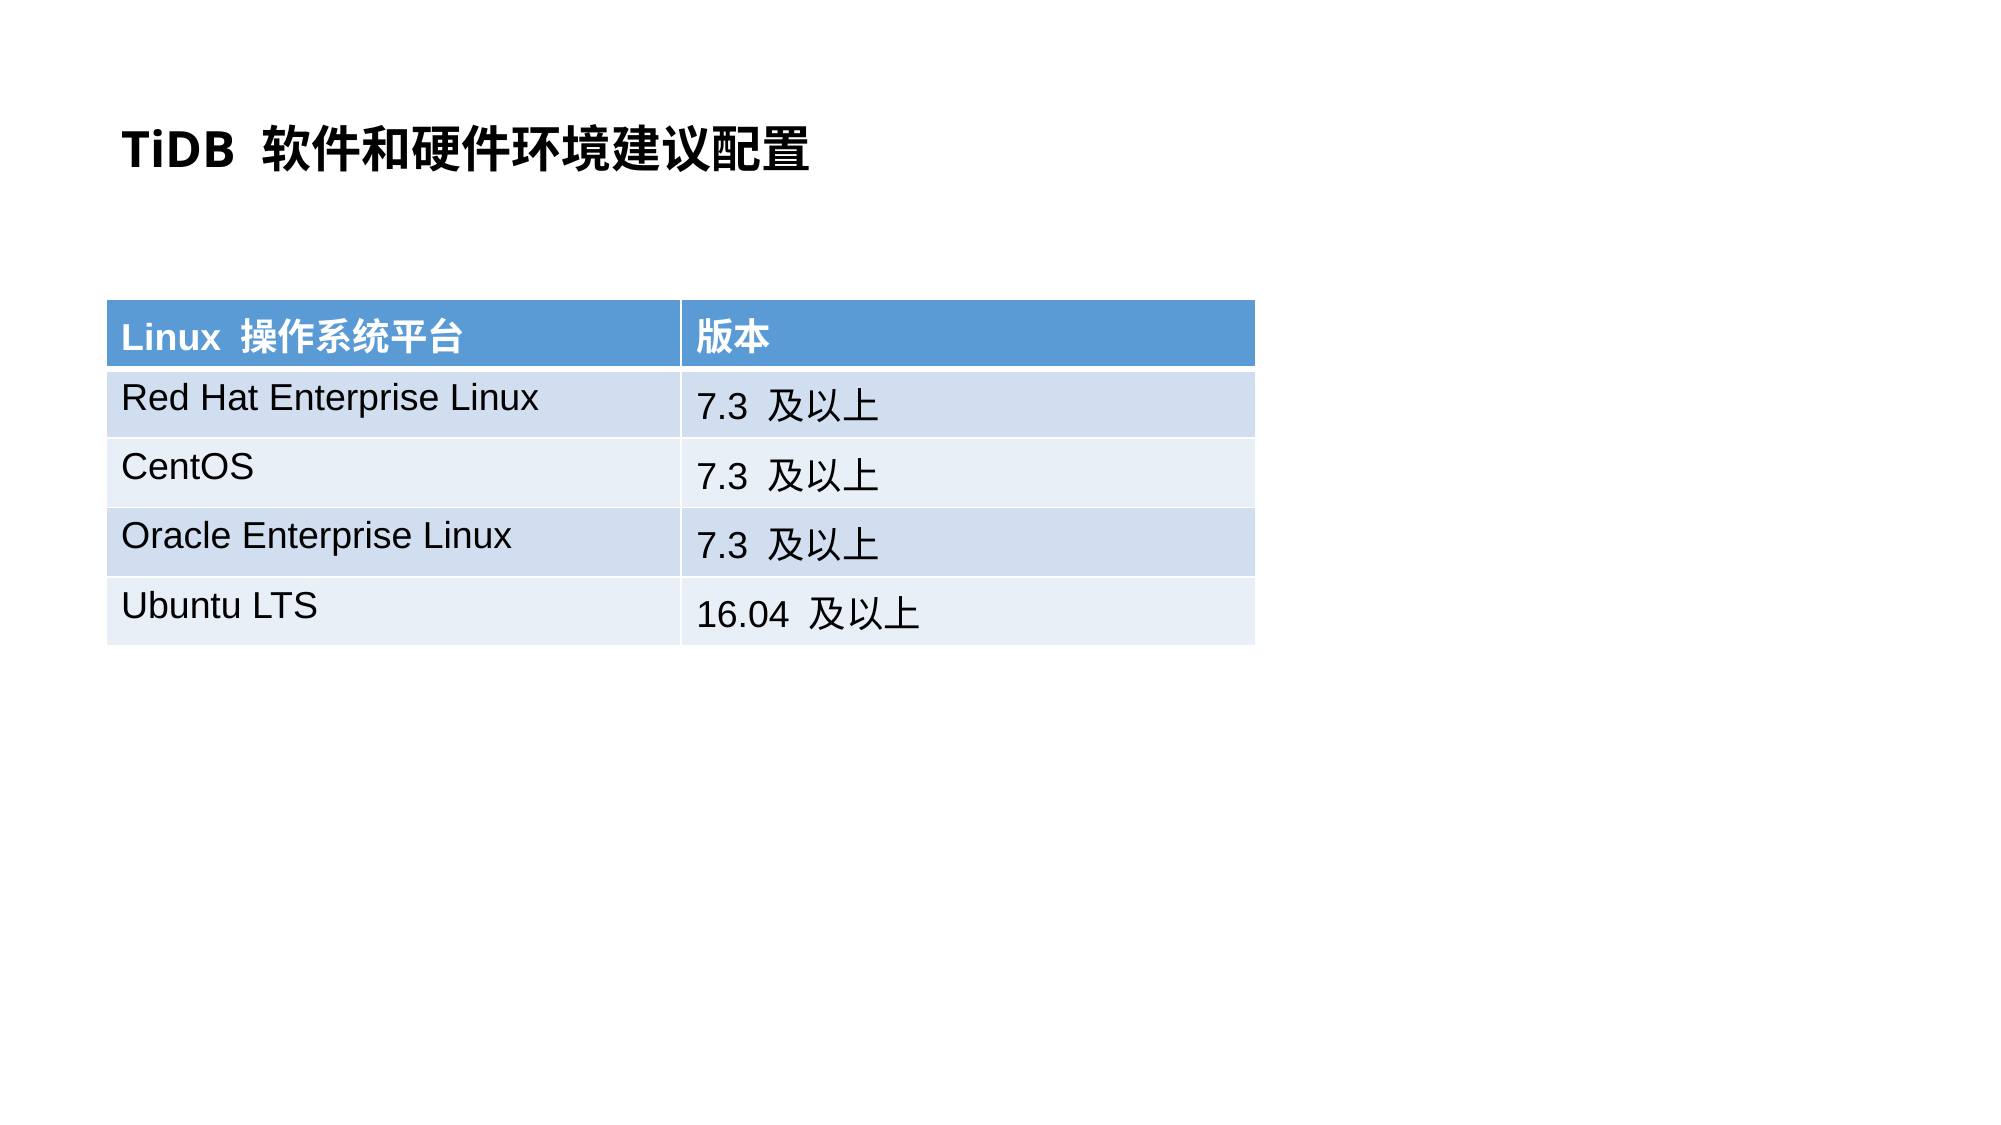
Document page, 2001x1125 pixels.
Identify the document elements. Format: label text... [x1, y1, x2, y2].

table_cell 7.3 及以上 [682, 508, 1255, 576]
table_cell 7.3 及以上 [682, 372, 1255, 437]
title TiDB 软件和硬件环境建议配置 [105, 42, 1832, 261]
table_cell CentOS [107, 439, 680, 507]
table_header Linux 操作系统平台 [107, 300, 680, 366]
table_cell Oracle Enterprise Linux [107, 508, 680, 576]
table_cell 16.04 及以上 [682, 578, 1255, 645]
table_cell Ubuntu LTS [107, 578, 680, 645]
table_cell 7.3 及以上 [682, 439, 1255, 507]
table_header 版本 [682, 300, 1255, 366]
table_cell Red Hat Enterprise Linux [107, 372, 680, 437]
